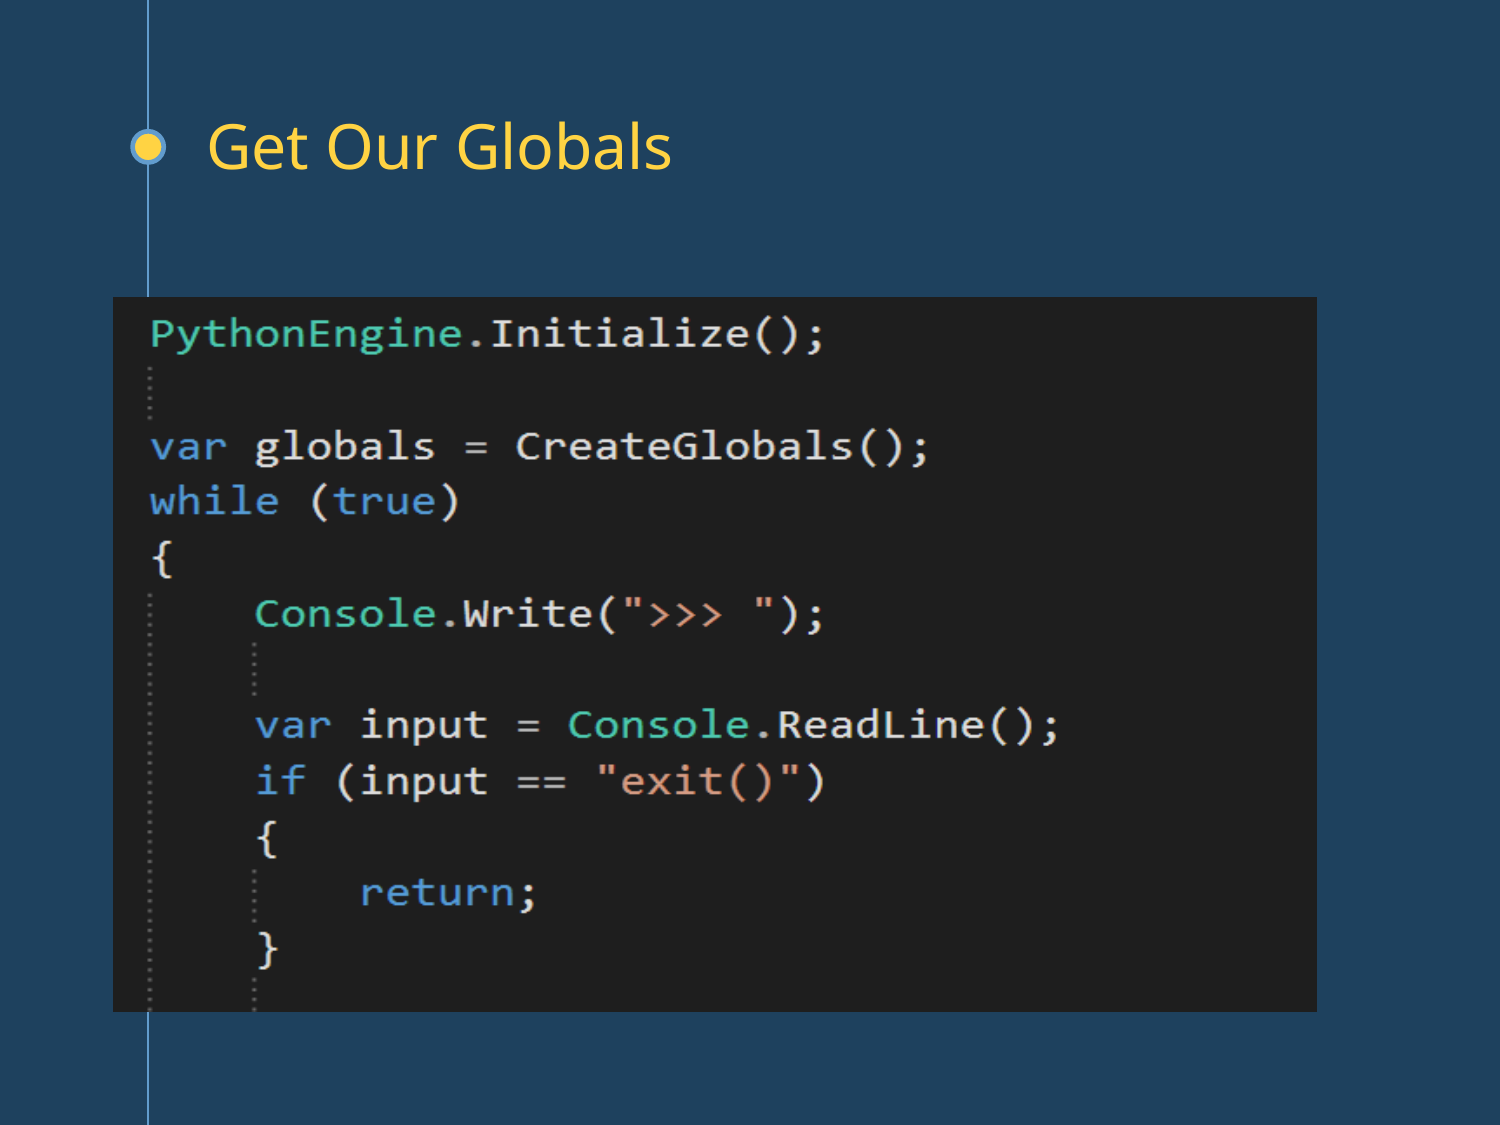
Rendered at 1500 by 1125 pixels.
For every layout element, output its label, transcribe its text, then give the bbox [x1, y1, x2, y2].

picture [113, 297, 1317, 1012]
title Get Our Globals [191, 121, 1317, 198]
